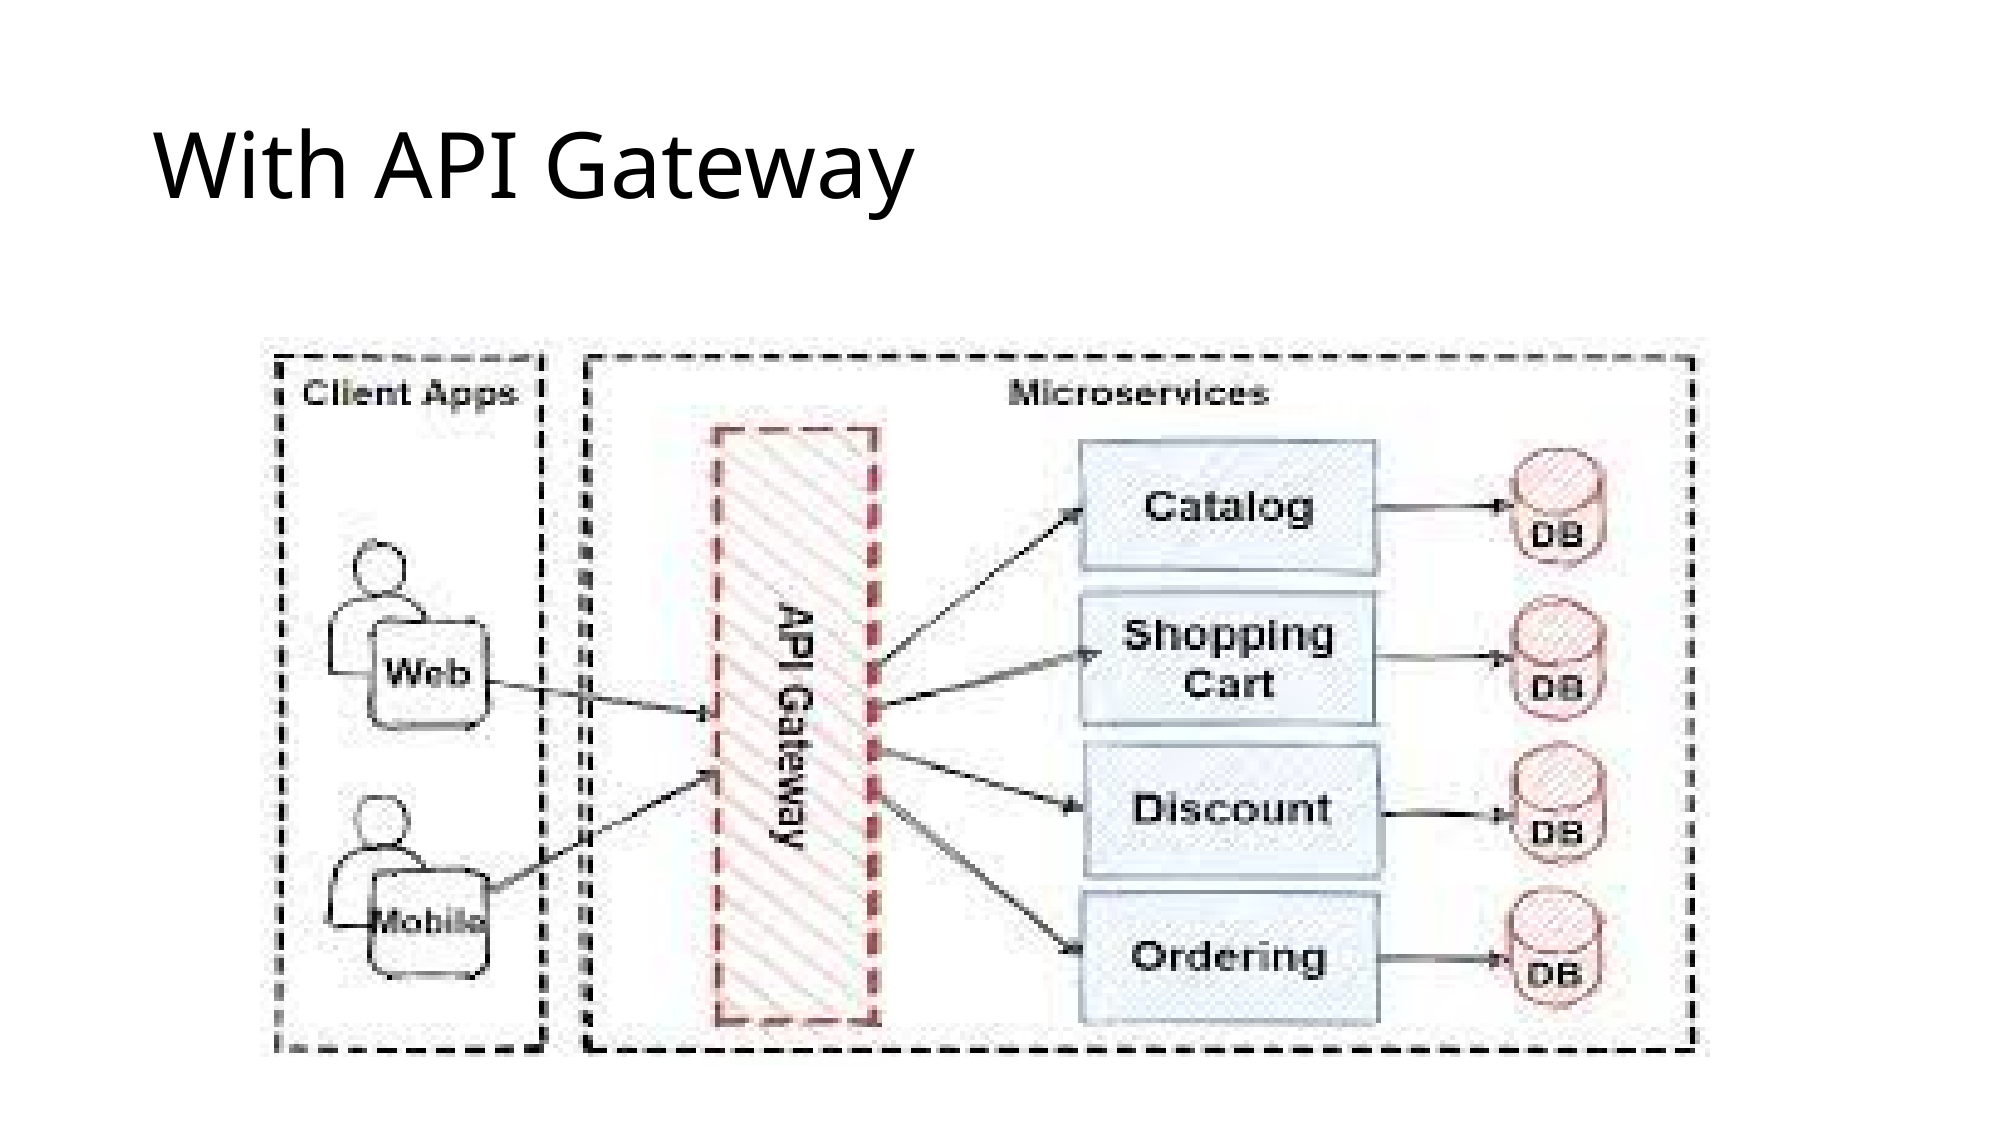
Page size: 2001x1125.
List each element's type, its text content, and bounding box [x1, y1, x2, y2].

title With API Gateway [137, 59, 1863, 278]
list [260, 337, 1714, 1066]
